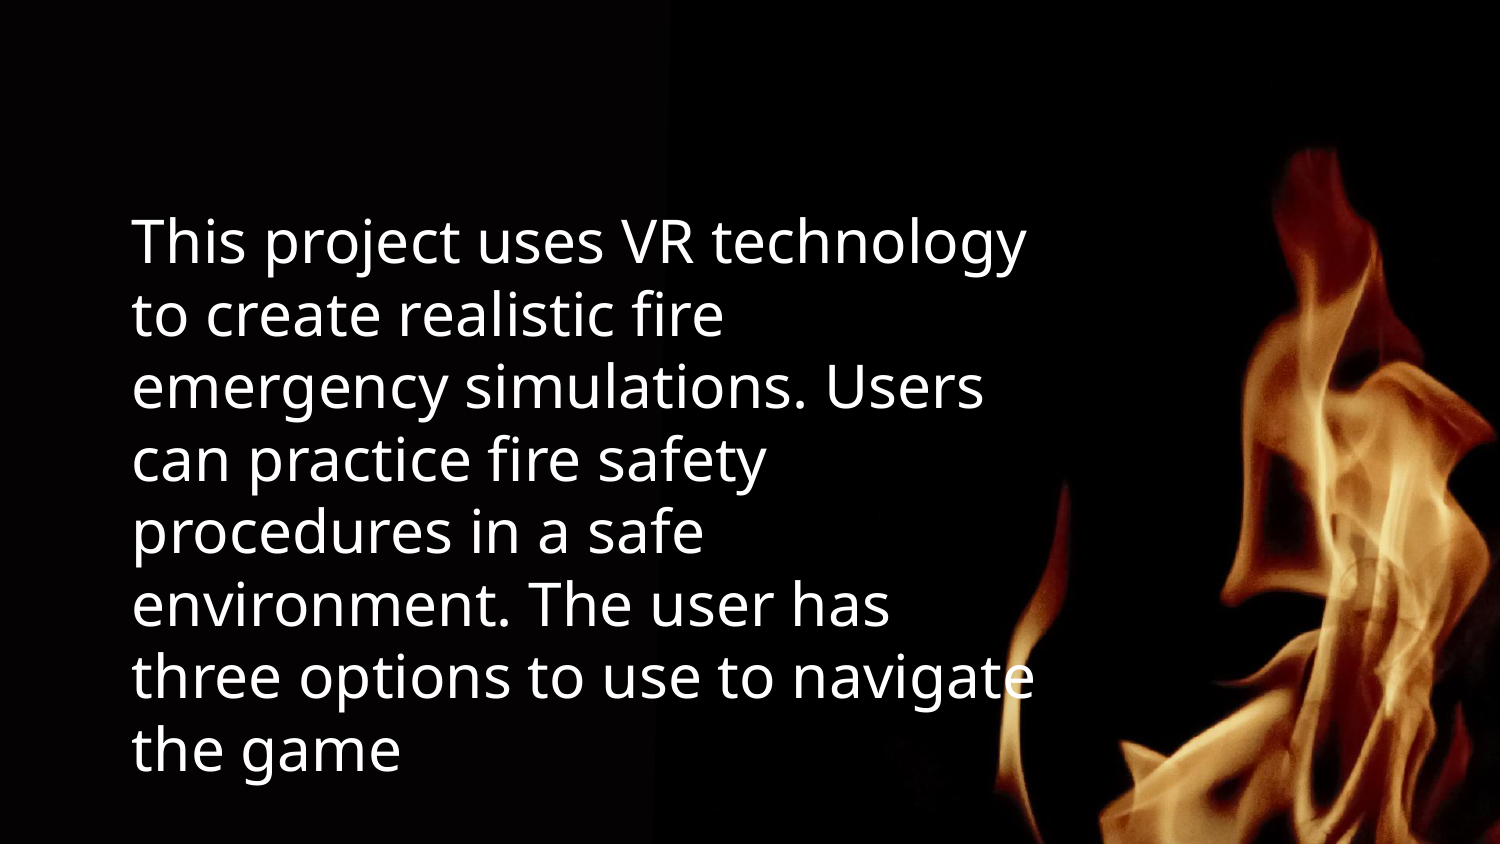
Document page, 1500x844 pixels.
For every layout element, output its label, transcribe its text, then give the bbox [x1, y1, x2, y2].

list This project uses VR technology to create realistic fire emergency simulations. Users can practice fire safety procedures in a safe environment. The user has three options to use to navigate the game [116, 188, 1069, 656]
picture [0, 0, 1500, 844]
